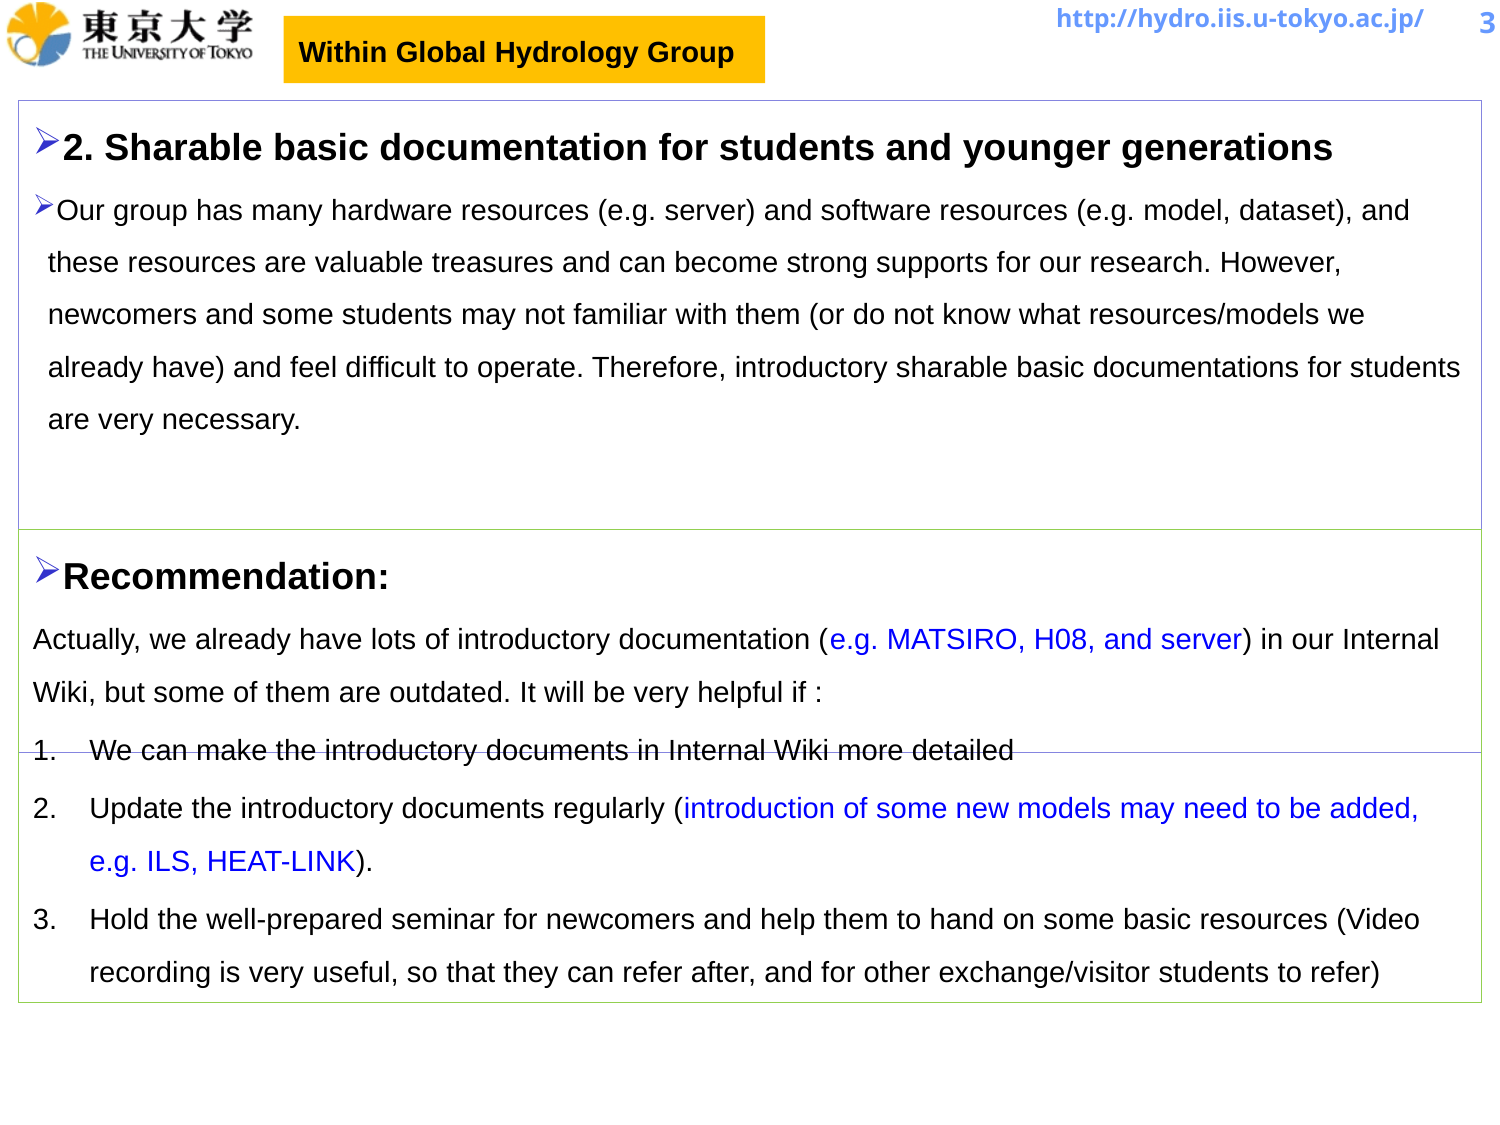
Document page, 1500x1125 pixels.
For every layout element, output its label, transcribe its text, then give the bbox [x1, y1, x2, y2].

text_box Recommendation: Actually, we already have lots of introductory documentation (e.g. MATSIRO, H08, and server) in our Internal Wiki, but some of them are outdated. It will be very helpful if : We can make the introductory documents in Internal Wiki more detailed Update the introductory documents regularly (introduction of some new models may need to be added, e.g. ILS, HEAT-LINK). Hold the well-prepared seminar for newcomers and help them to hand on some basic resources (Video recording is very useful, so that they can refer after, and for other exchange/visitor students to refer) [18, 529, 1482, 1003]
picture [2, 2, 257, 68]
slide_number 3 [1183, 3, 1496, 40]
text_box Within Global Hydrology Group [283, 15, 766, 84]
list 2. Sharable basic documentation for students and younger generations Our group has many hardware resources (e.g. server) and software resources (e.g. model, dataset), and these resources are valuable treasures and can become strong supports for our research. However, newcomers and some students may not familiar with them (or do not know what resources/models we already have) and feel difficult to operate. Therefore, introductory sharable basic documentations for students are very necessary. [18, 100, 1482, 529]
